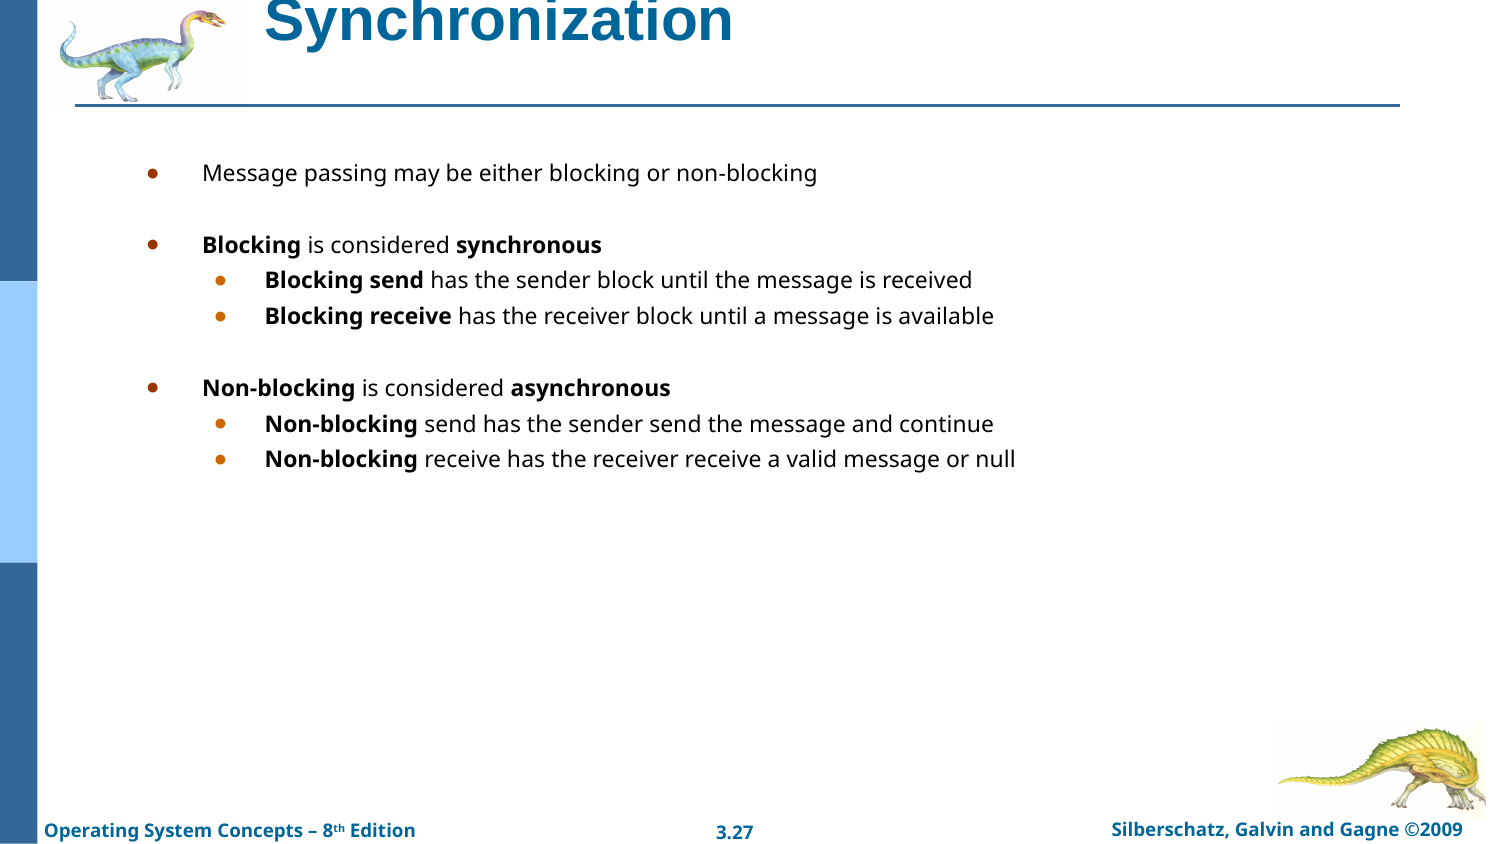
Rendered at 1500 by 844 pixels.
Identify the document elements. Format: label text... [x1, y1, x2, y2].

list Message passing may be either blocking or non-blocking Blocking is considered synchronous Blocking send has the sender block until the message is received Blocking receive has the receiver block until a message is available Non-blocking is considered asynchronous Non-blocking send has the sender send the message and continue Non-blocking receive has the receiver receive a valid message or null [132, 151, 1358, 710]
title Synchronization [50, 19, 950, 60]
picture [46, 0, 244, 112]
picture [1275, 719, 1486, 818]
